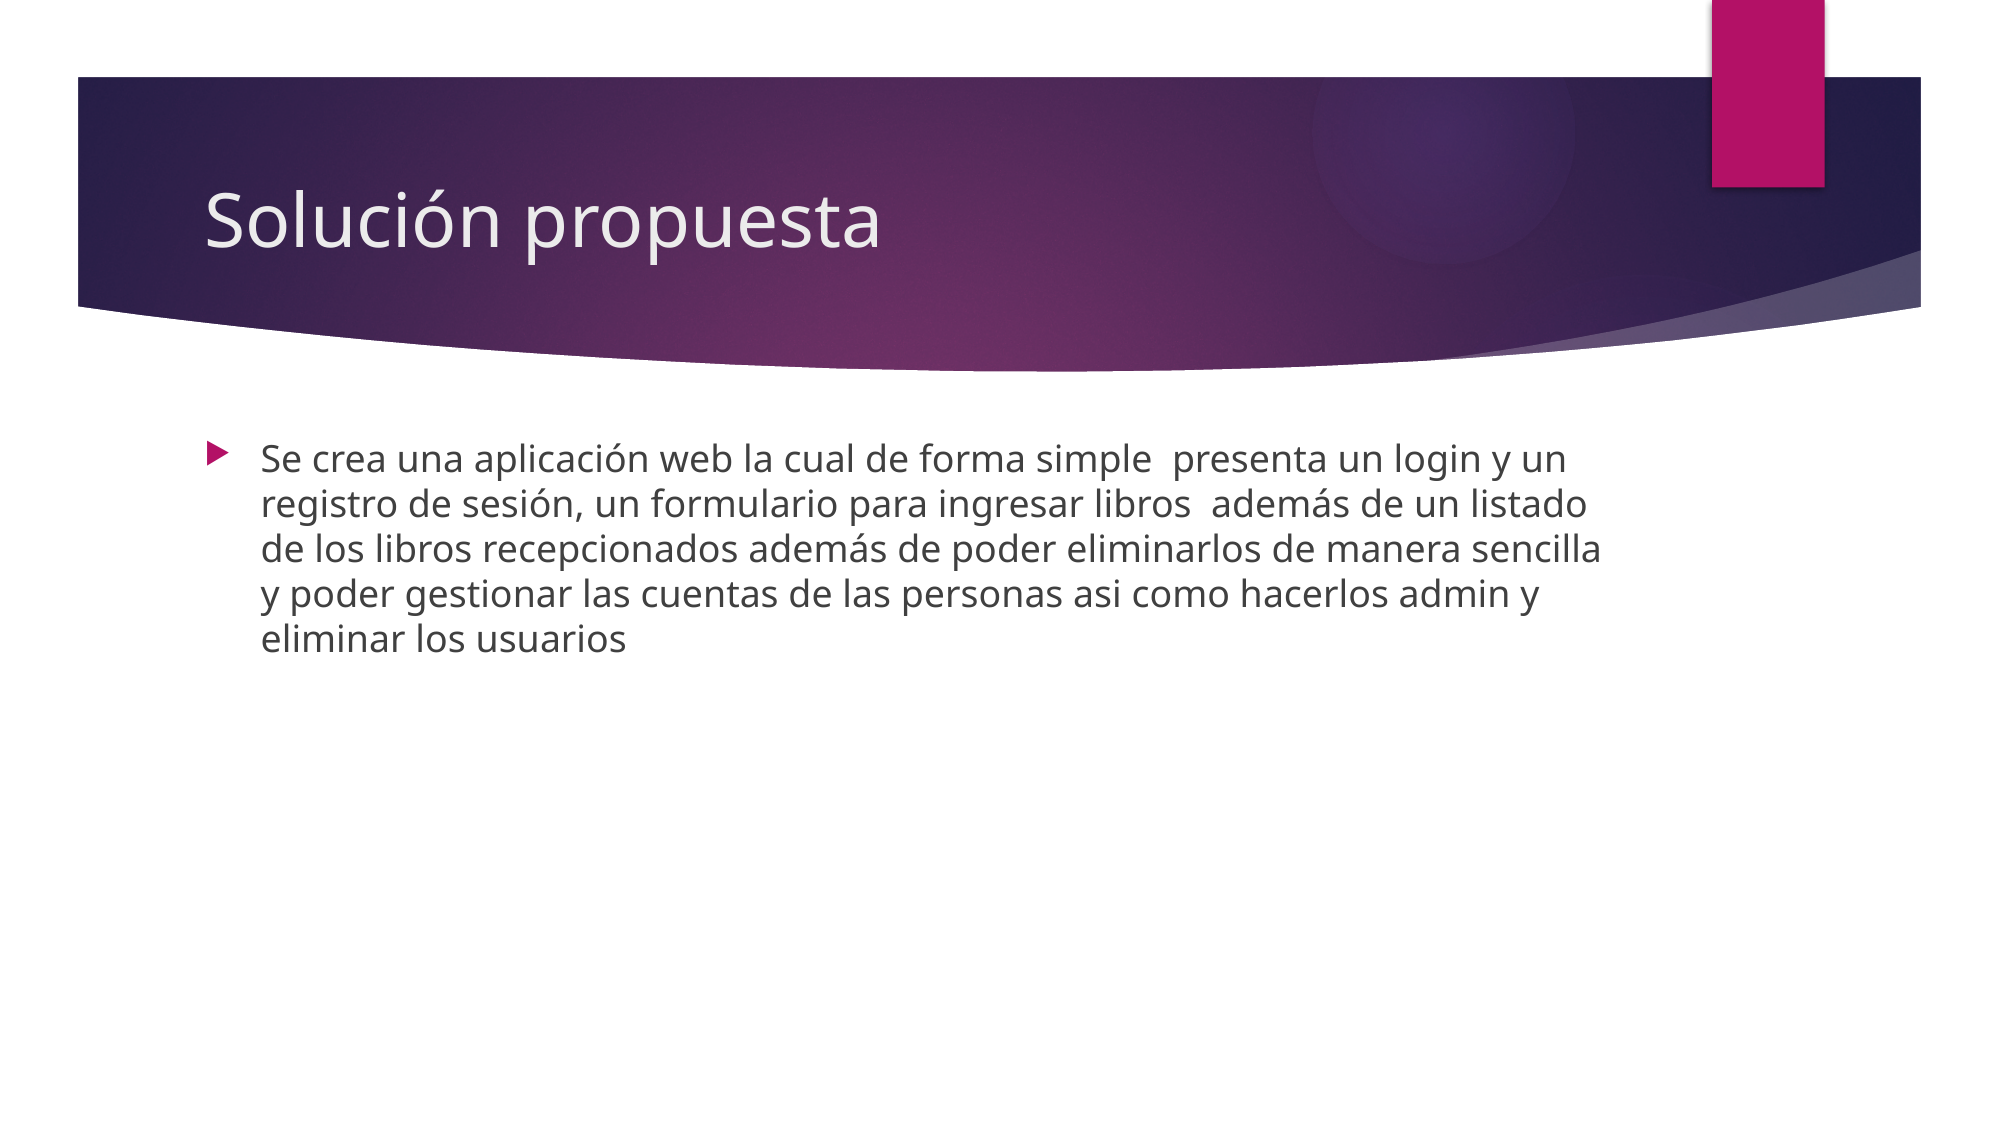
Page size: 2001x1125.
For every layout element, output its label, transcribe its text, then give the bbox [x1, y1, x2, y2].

list Se crea una aplicación web la cual de forma simple presenta un login y un registro de sesión, un formulario para ingresar libros además de un listado de los libros recepcionados además de poder eliminarlos de manera sencilla y poder gestionar las cuentas de las personas asi como hacerlos admin y eliminar los usuarios [189, 427, 1638, 988]
title Solución propuesta [189, 159, 1627, 276]
